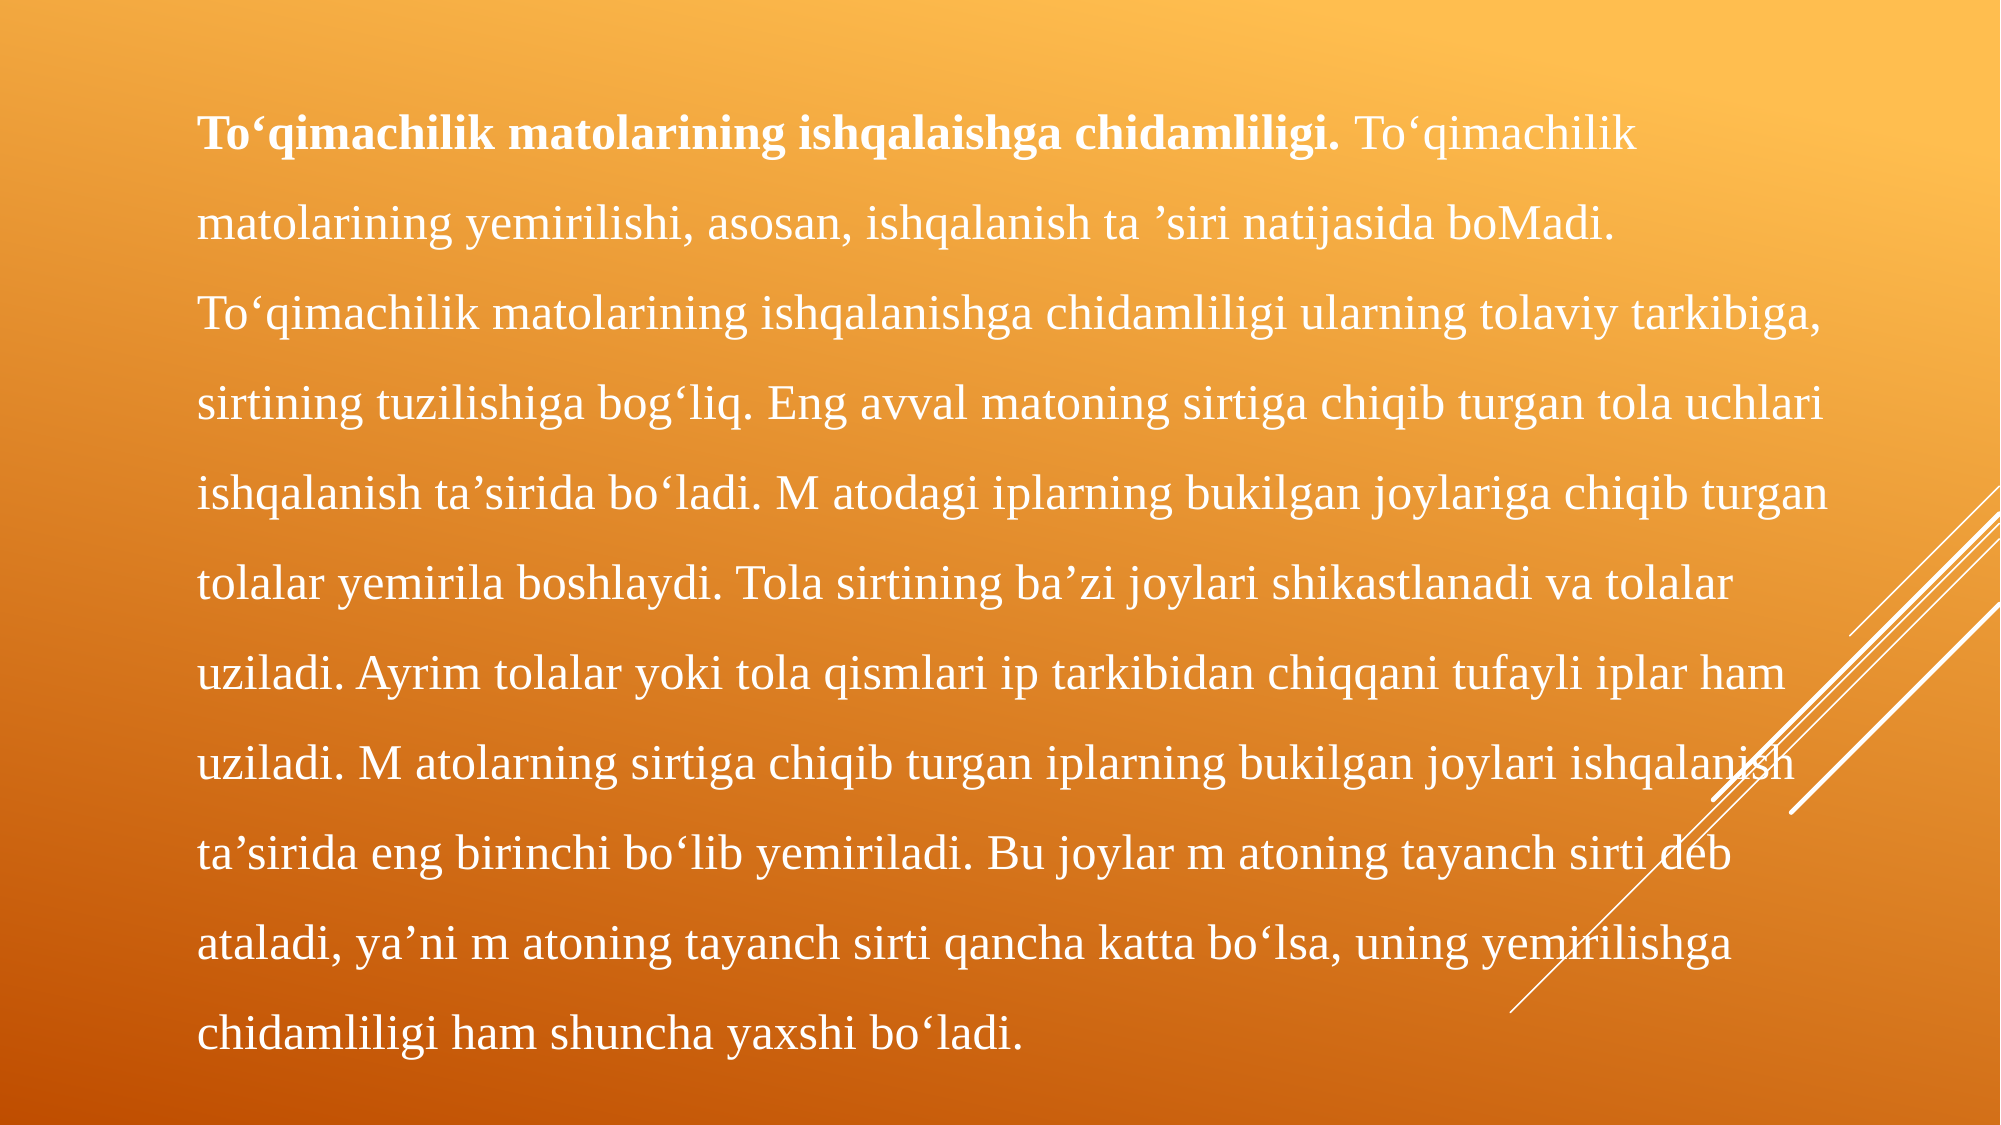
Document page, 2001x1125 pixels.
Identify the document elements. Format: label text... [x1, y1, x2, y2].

text_box To‘qimachilik matolarining ishqalaishga chidamliligi. To‘qimachilik matolarining yemirilishi, asosan, ishqalanish ta ’siri natijasida boMadi. To‘qimachilik matolarining ishqalanishga chidamliligi ularning tolaviy tarkibiga, sirtining tuzilishiga bog‘liq. Eng avval matoning sirtiga chiqib turgan tola uchlari ishqalanish ta’sirida bo‘ladi. M atodagi iplarning bukilgan joylariga chiqib turgan tolalar yemirila boshlaydi. Tola sirtining ba’zi joylari shikastlanadi va tolalar uziladi. Ayrim tolalar yoki tola qismlari ip tarkibidan chiqqani tufayli iplar ham uziladi. M atolarning sirtiga chiqib turgan iplarning bukilgan joylari ishqalanish ta’sirida eng birinchi bo‘lib yemiriladi. Bu joylar m atoning tayanch sirti deb ataladi, ya’ni m atoning tayanch sirti qancha katta bo‘lsa, uning yemirilishga chidamliligi ham shuncha yaxshi bo‘ladi. [182, 62, 1875, 1067]
